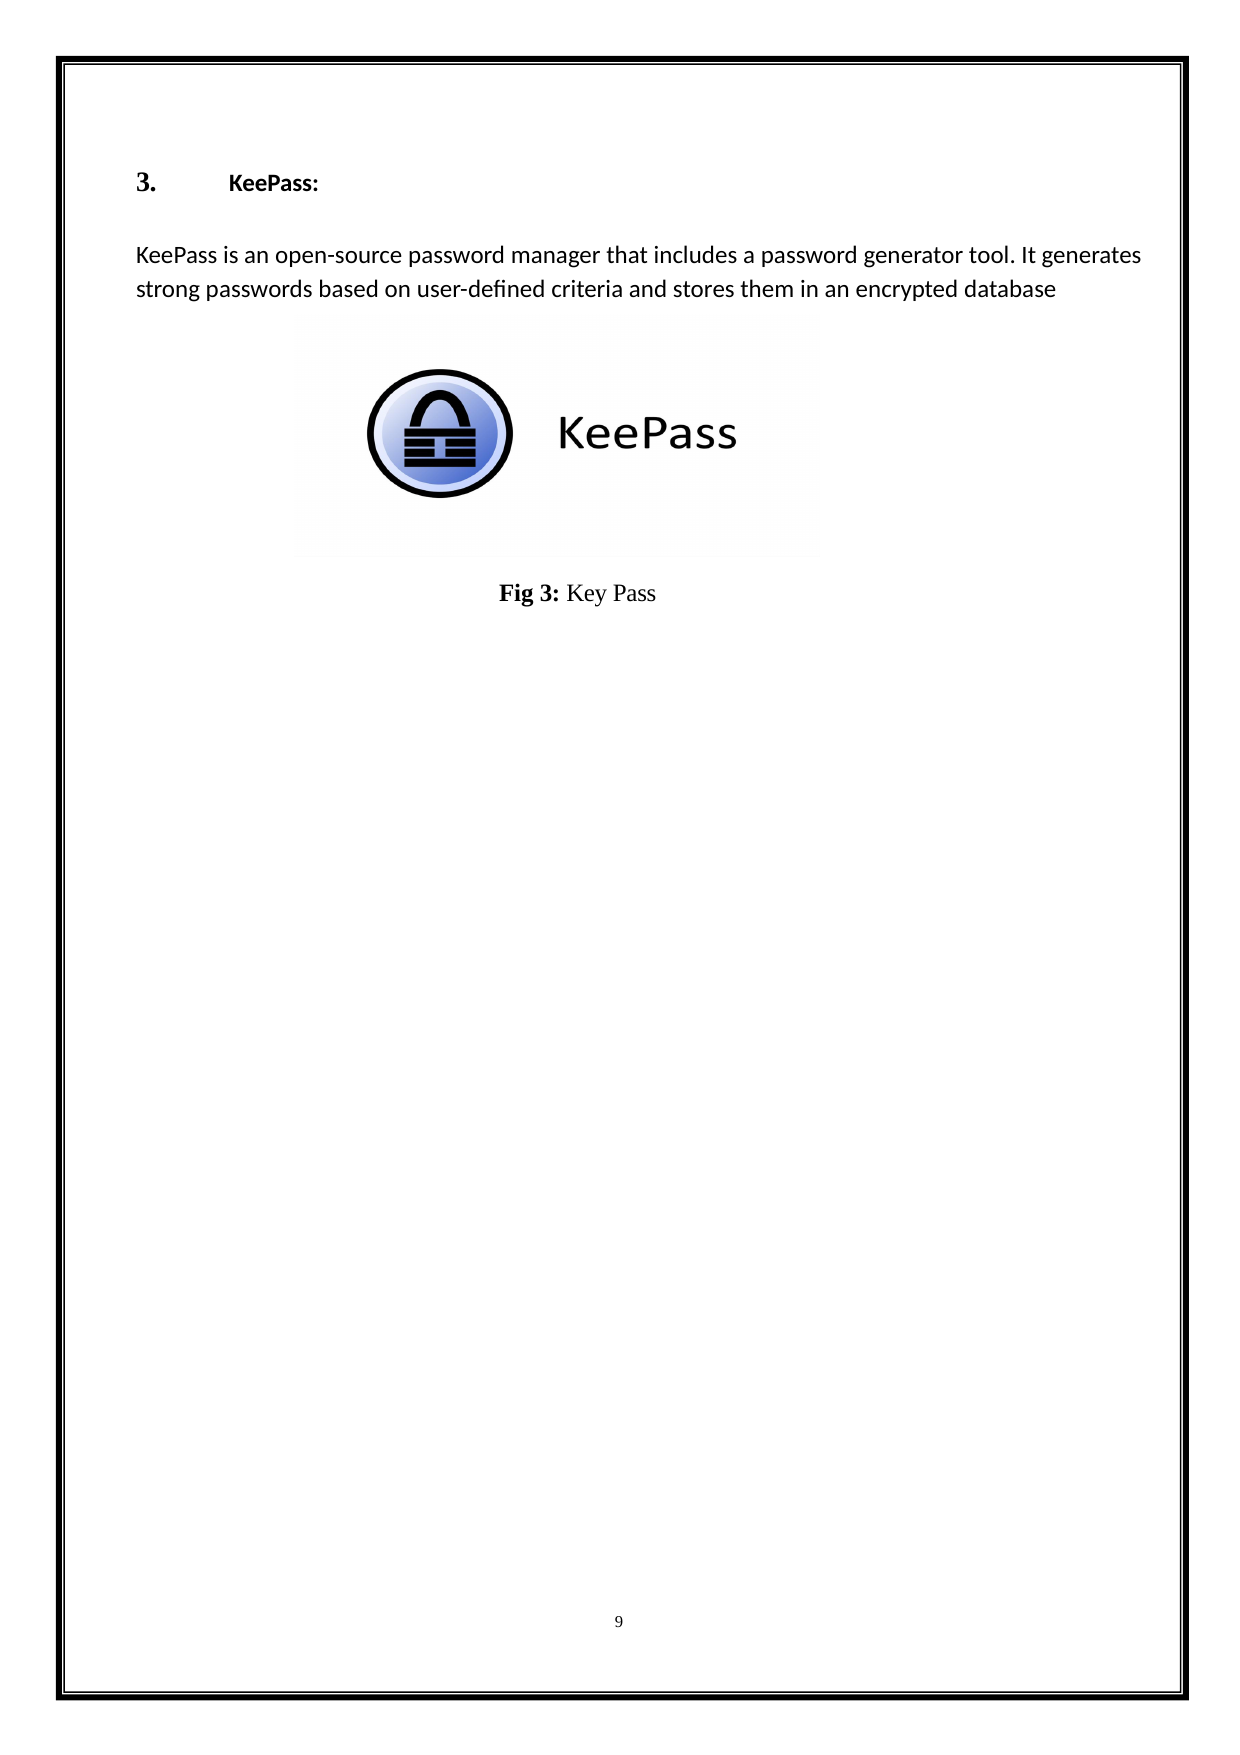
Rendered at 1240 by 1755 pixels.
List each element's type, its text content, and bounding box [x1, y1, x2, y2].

text_box [55, 55, 1189, 1701]
slide_number 9 [608, 1603, 639, 1755]
text_box 3. KeePass: KeePass is an open-source password manager that includes a password generator tool. It generates strong passwords based on user-defined criteria and stores them in an encrypted database [133, 160, 1152, 339]
picture [294, 314, 821, 557]
text_box Fig 3: Key Pass [497, 574, 663, 607]
